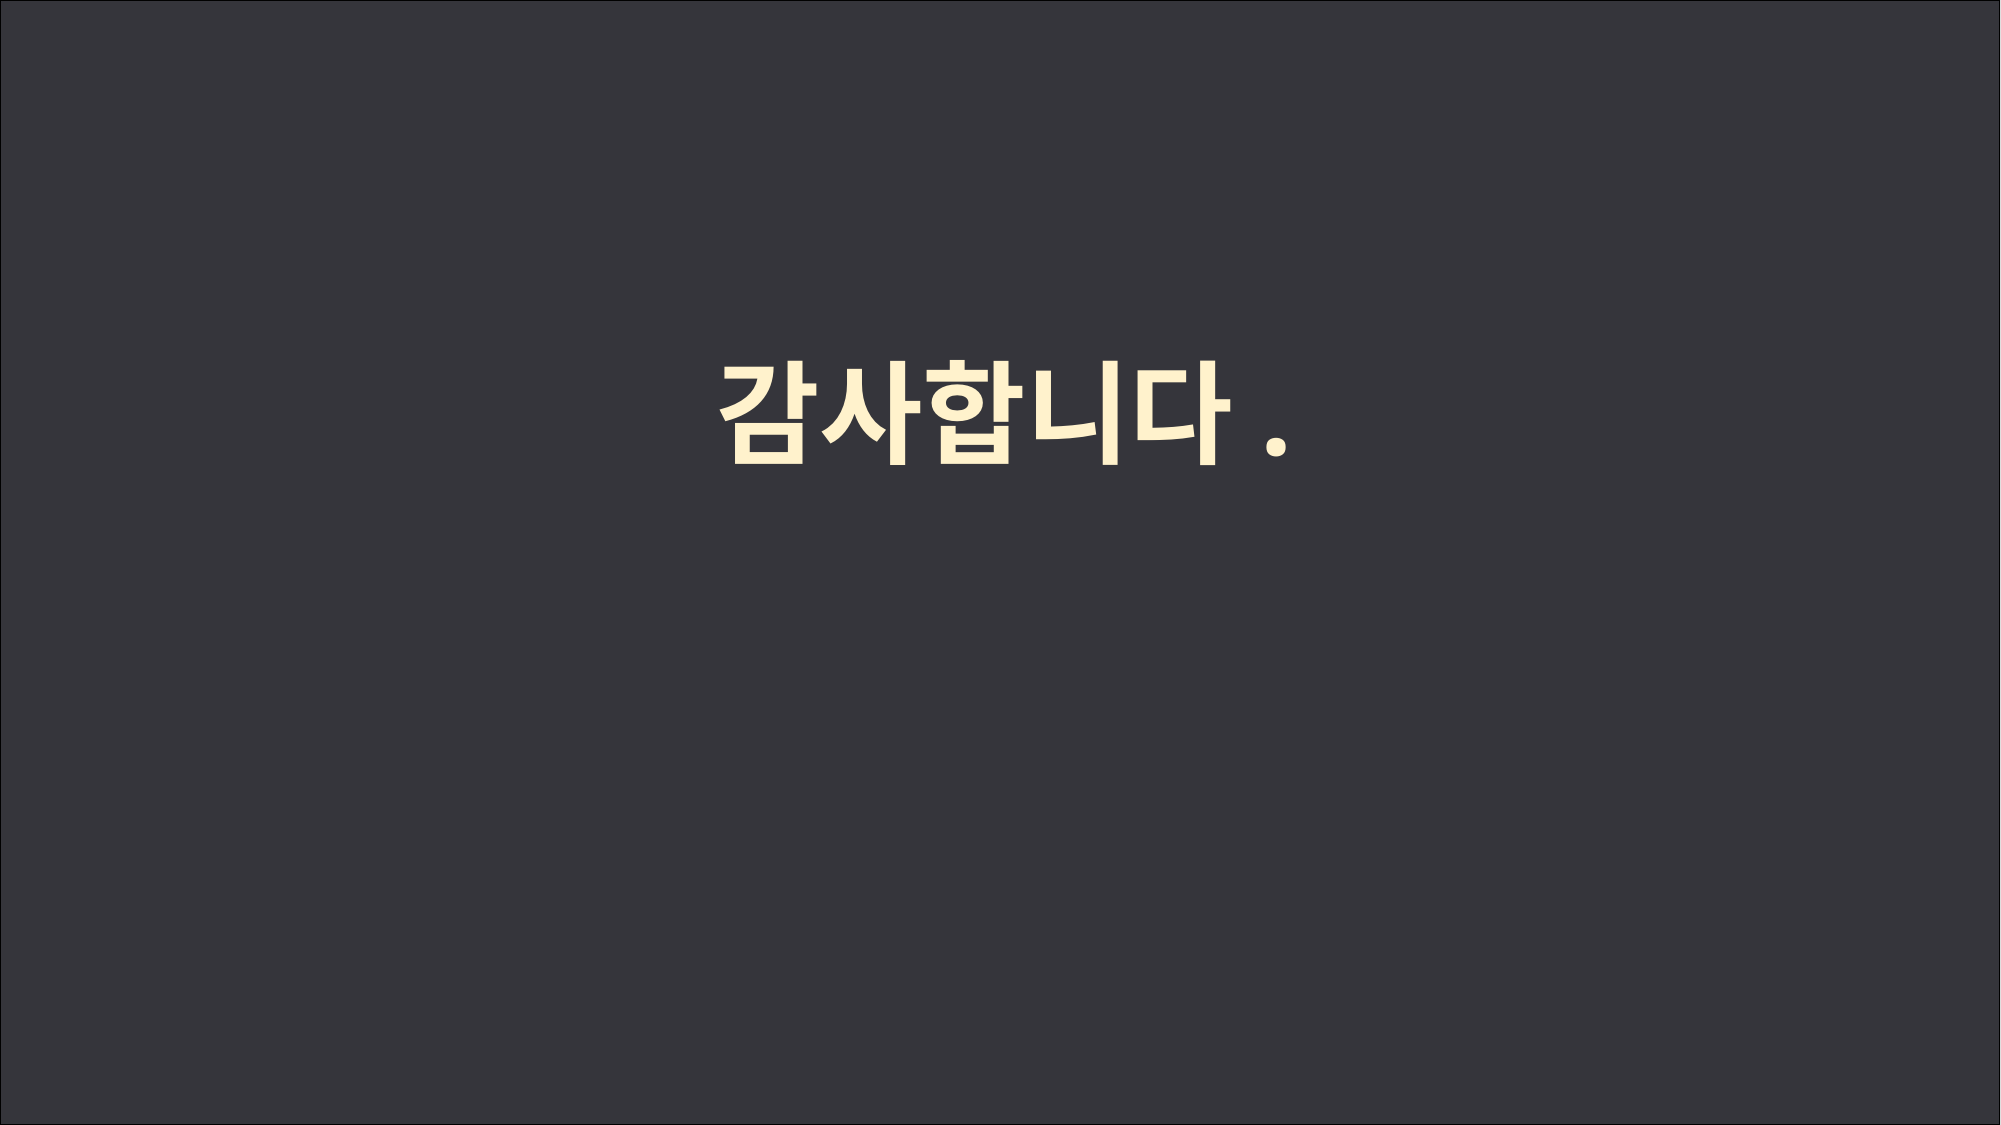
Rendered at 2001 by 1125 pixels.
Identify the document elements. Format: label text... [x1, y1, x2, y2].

list 감사합니다. [45, 351, 1964, 509]
